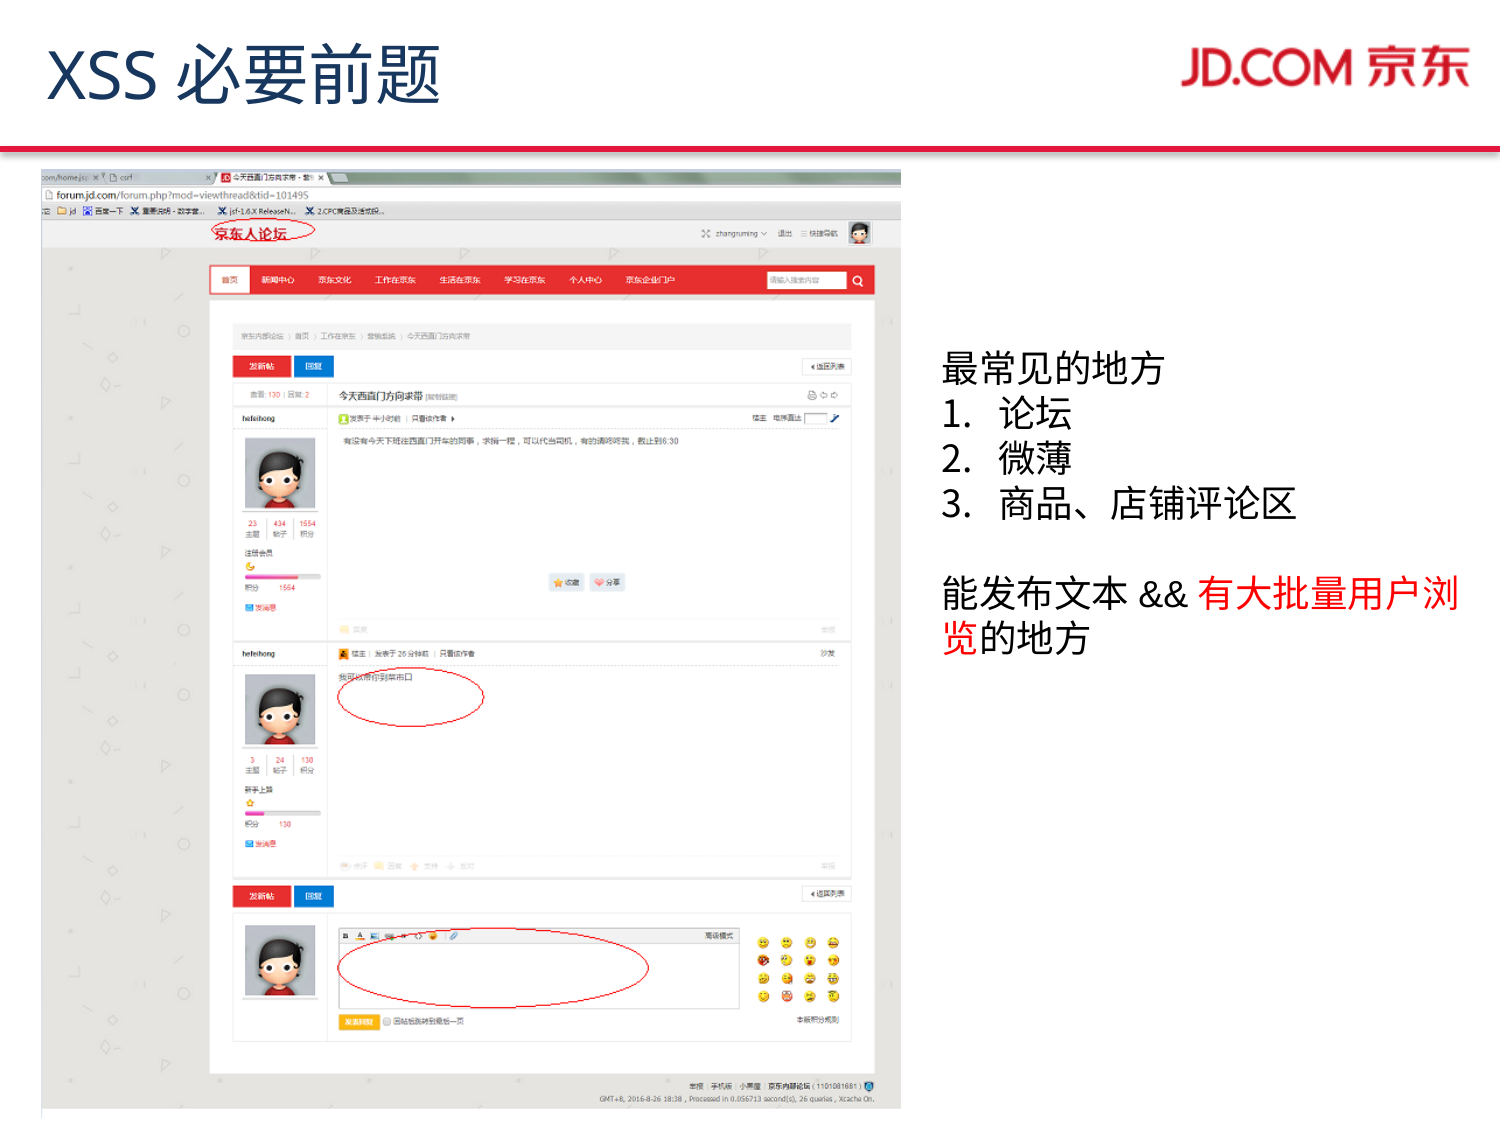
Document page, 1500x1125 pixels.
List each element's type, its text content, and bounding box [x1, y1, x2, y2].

title XSS必要前题 [32, 10, 1472, 135]
text_box 最常见的地方 论坛 微薄 商品、店铺评论区 能发布文本&&有大批量用户浏览的地方 [927, 338, 1483, 668]
picture [40, 169, 901, 1118]
